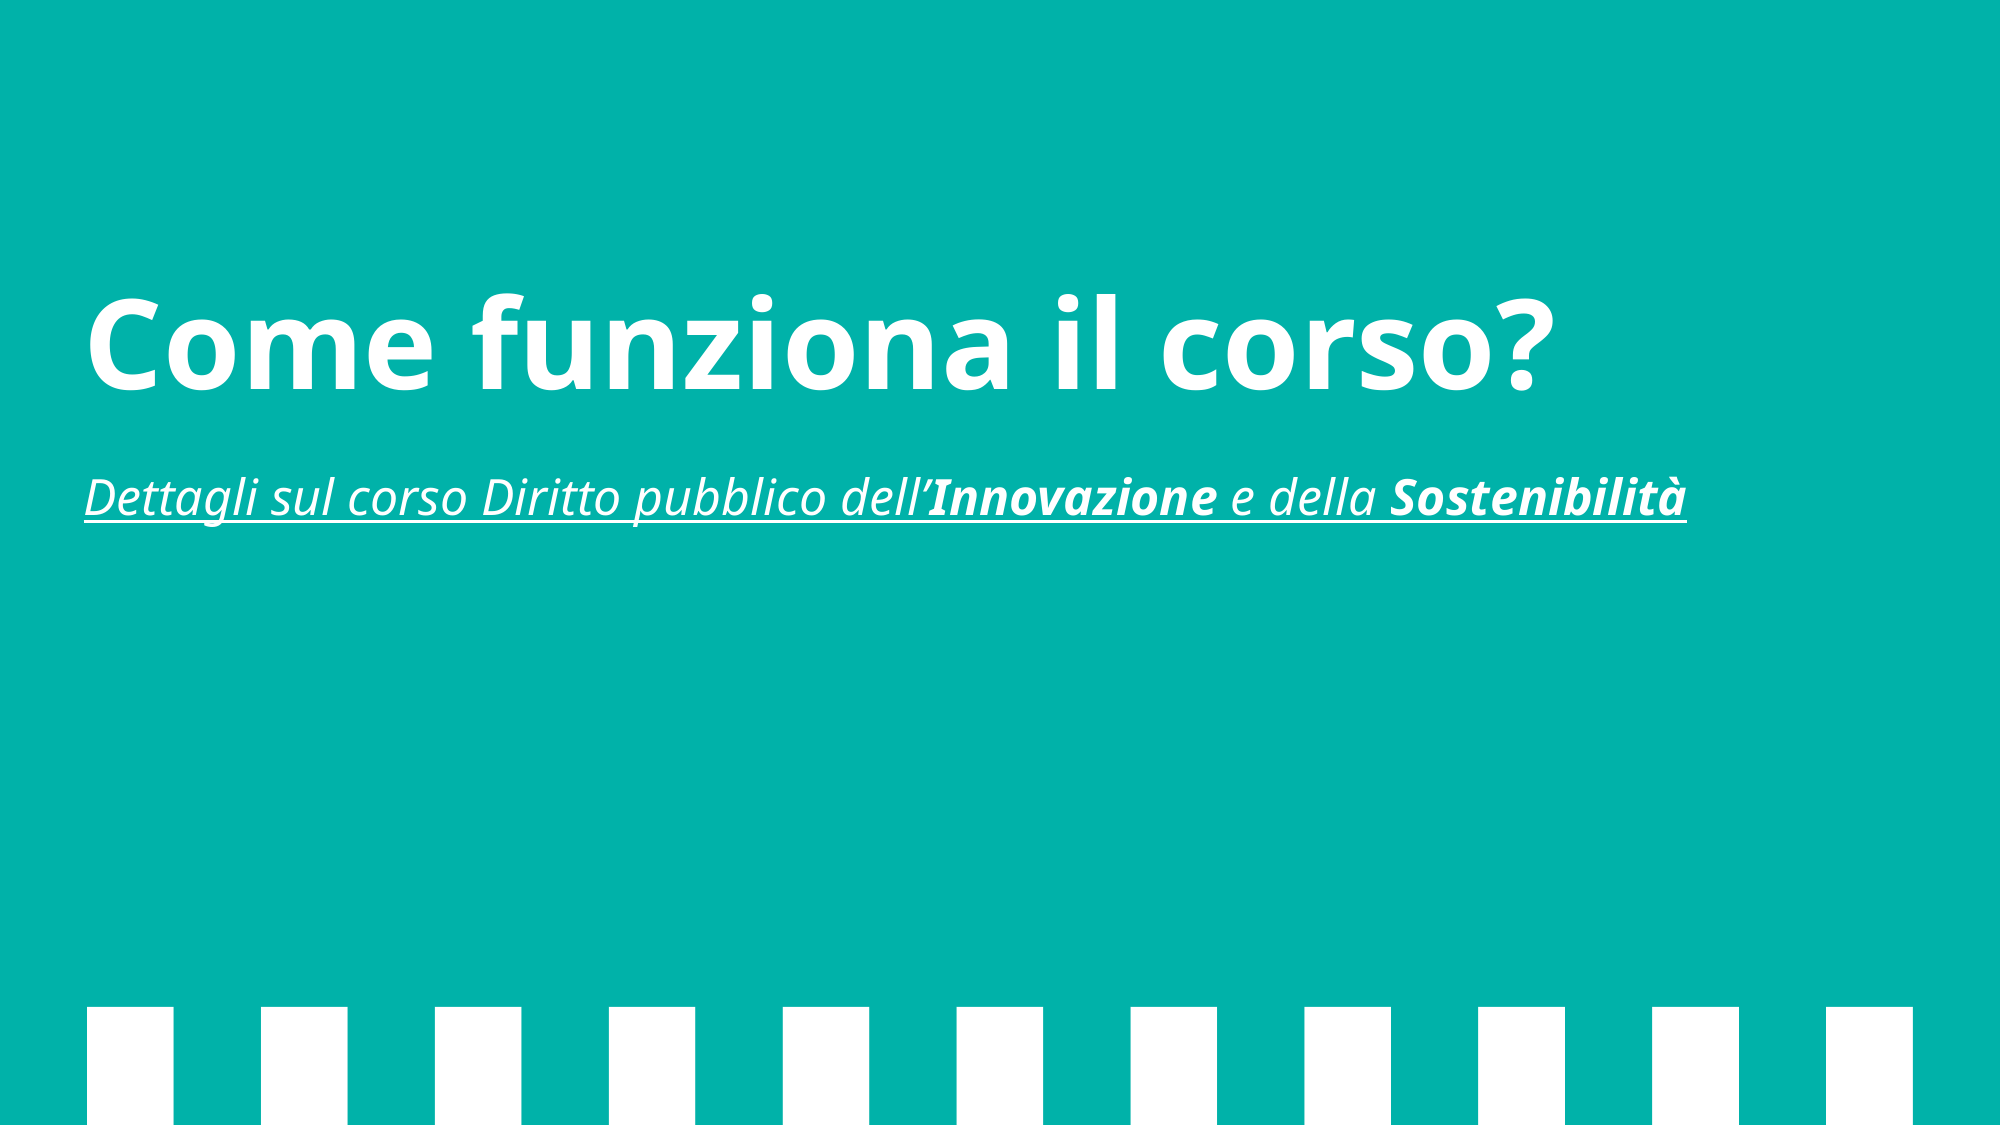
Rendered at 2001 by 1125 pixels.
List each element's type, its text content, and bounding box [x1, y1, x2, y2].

list Dettagli sul corso Diritto pubblico dell’Innovazione e della Sostenibilità [68, 452, 1913, 690]
title Come funziona il corso? [68, 274, 1913, 452]
